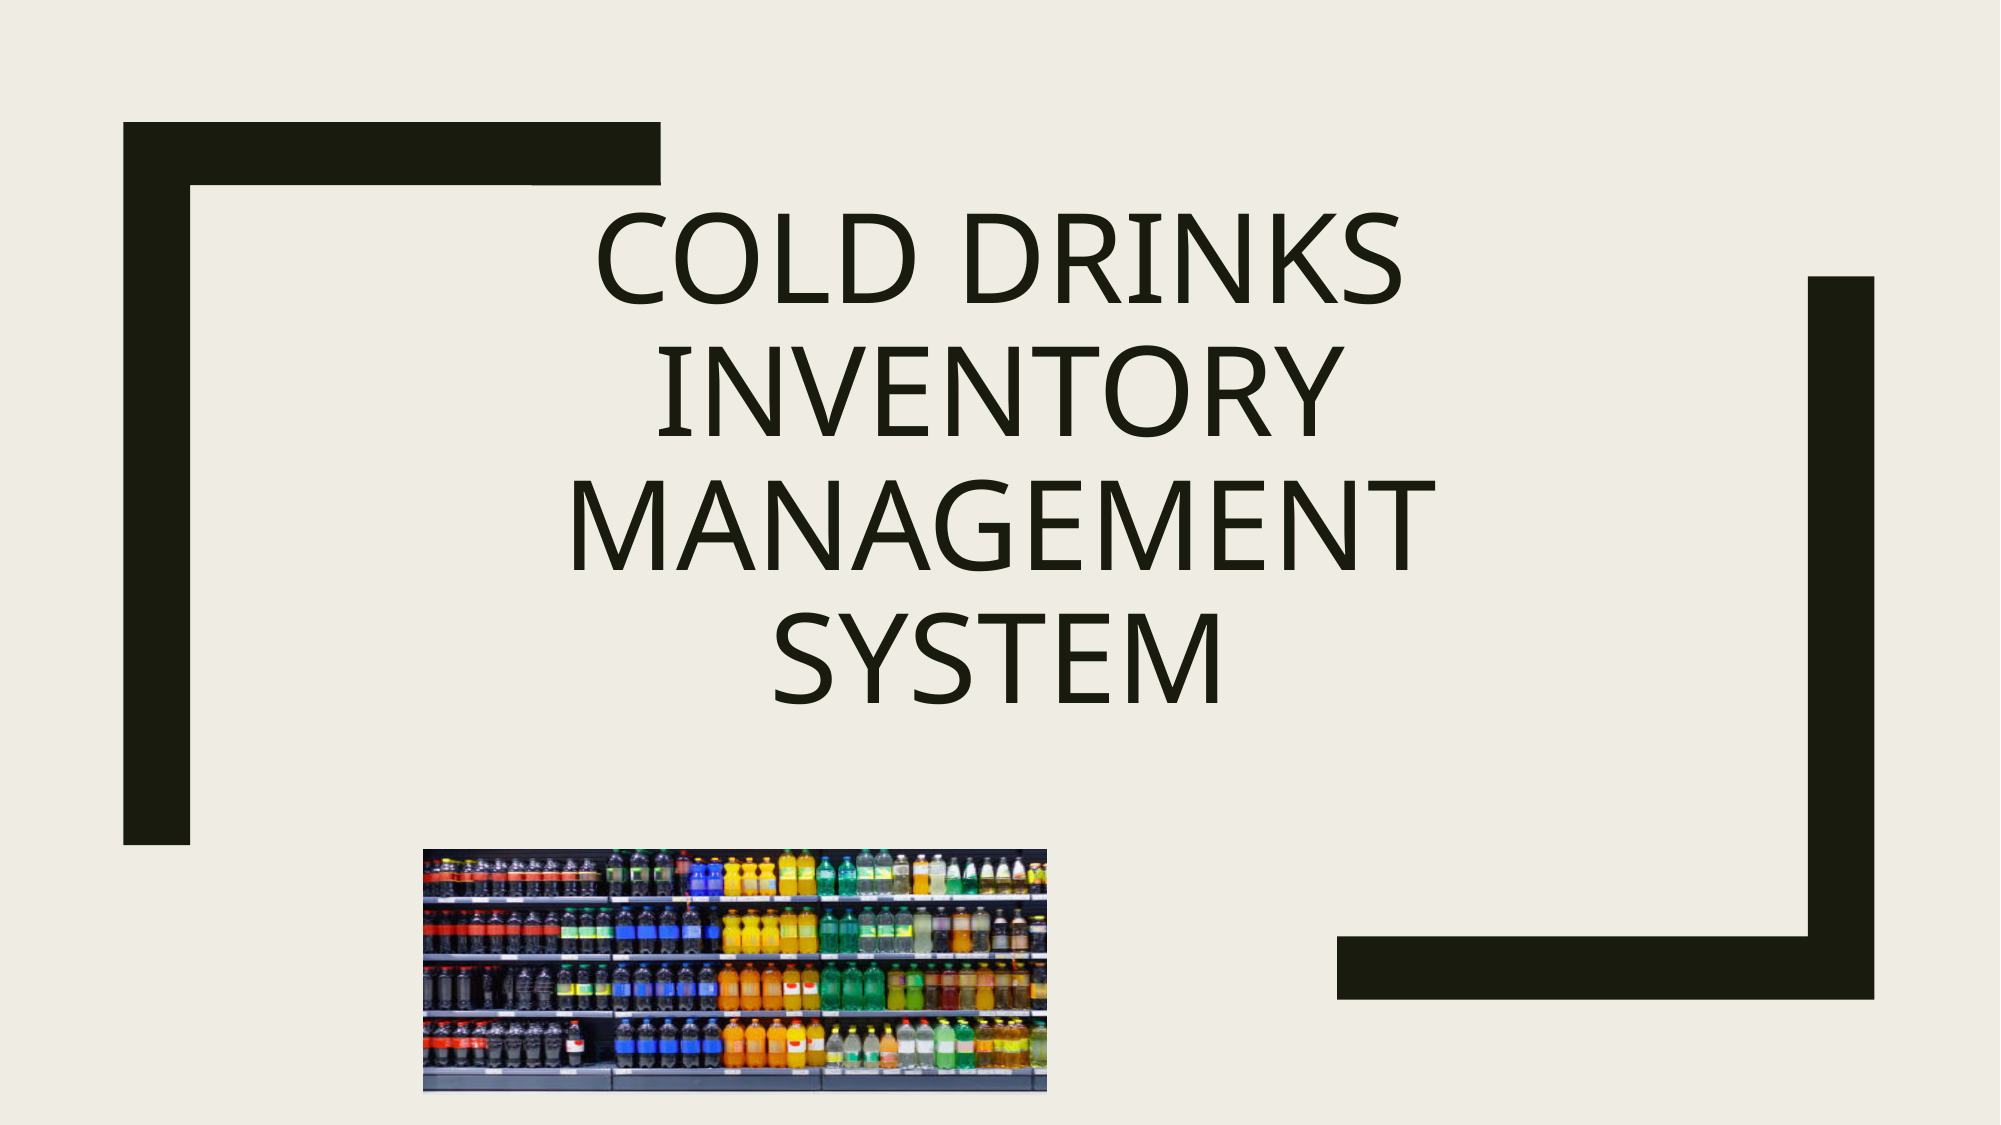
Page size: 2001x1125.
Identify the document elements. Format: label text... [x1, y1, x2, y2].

title Cold drinks inventory management system [314, 393, 1686, 739]
picture [423, 849, 1047, 1095]
